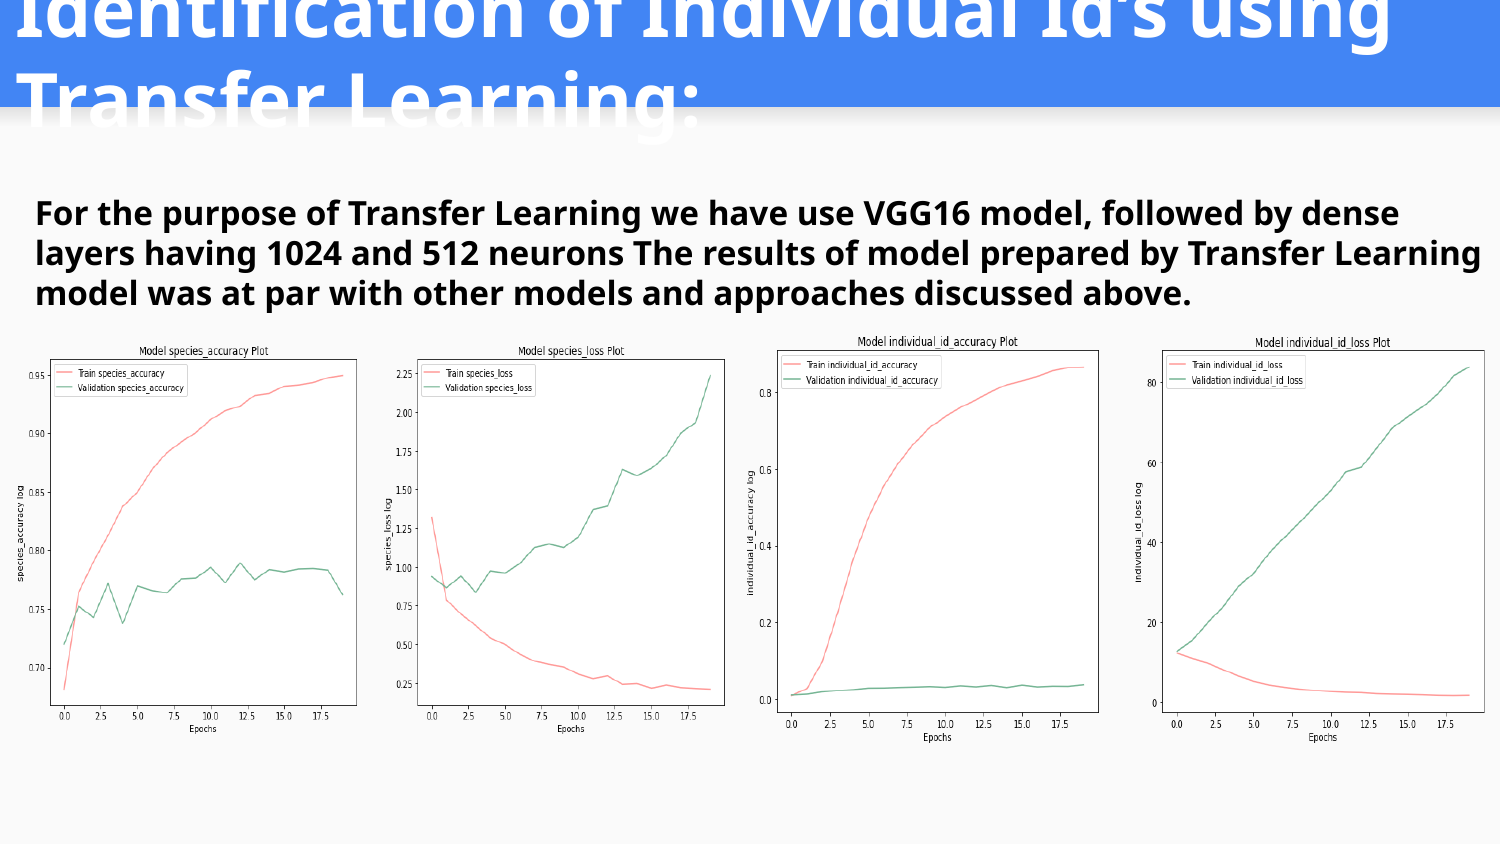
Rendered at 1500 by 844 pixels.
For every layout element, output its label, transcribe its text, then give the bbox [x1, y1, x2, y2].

title Identification of Individual Id’s using Transfer Learning: [0, 2, 1500, 102]
picture [740, 329, 1489, 749]
picture [11, 338, 729, 739]
text_box For the purpose of Transfer Learning we have use VGG16 model, followed by dense layers having 1024 and 512 neurons The results of model prepared by Transfer Learning model was at par with other models and approaches discussed above. [19, 177, 1500, 433]
